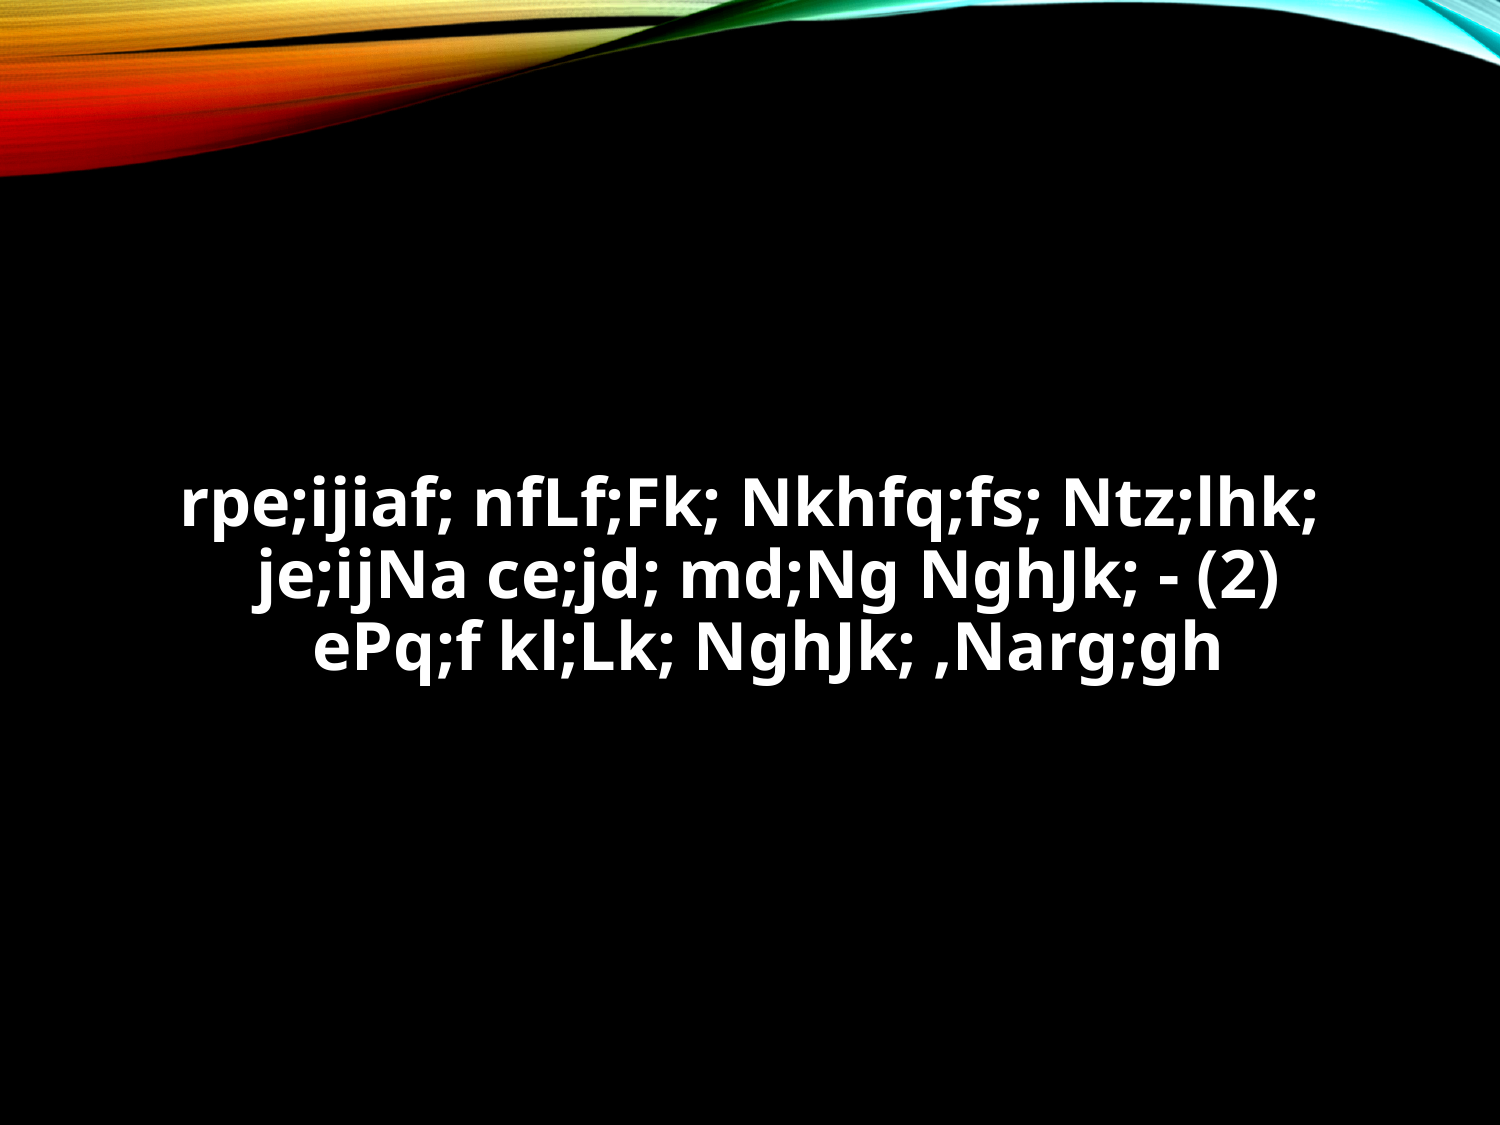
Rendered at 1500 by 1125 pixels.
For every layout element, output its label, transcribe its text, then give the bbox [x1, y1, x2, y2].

list rpe;ijiaf; nfLf;Fk; Nkhfq;fs; Ntz;lhk; je;ijNa ce;jd; md;Ng NghJk; - (2) ePq;f kl;Lk; NghJk; ,Narg;gh [97, 360, 1403, 1028]
picture [0, 0, 1500, 178]
